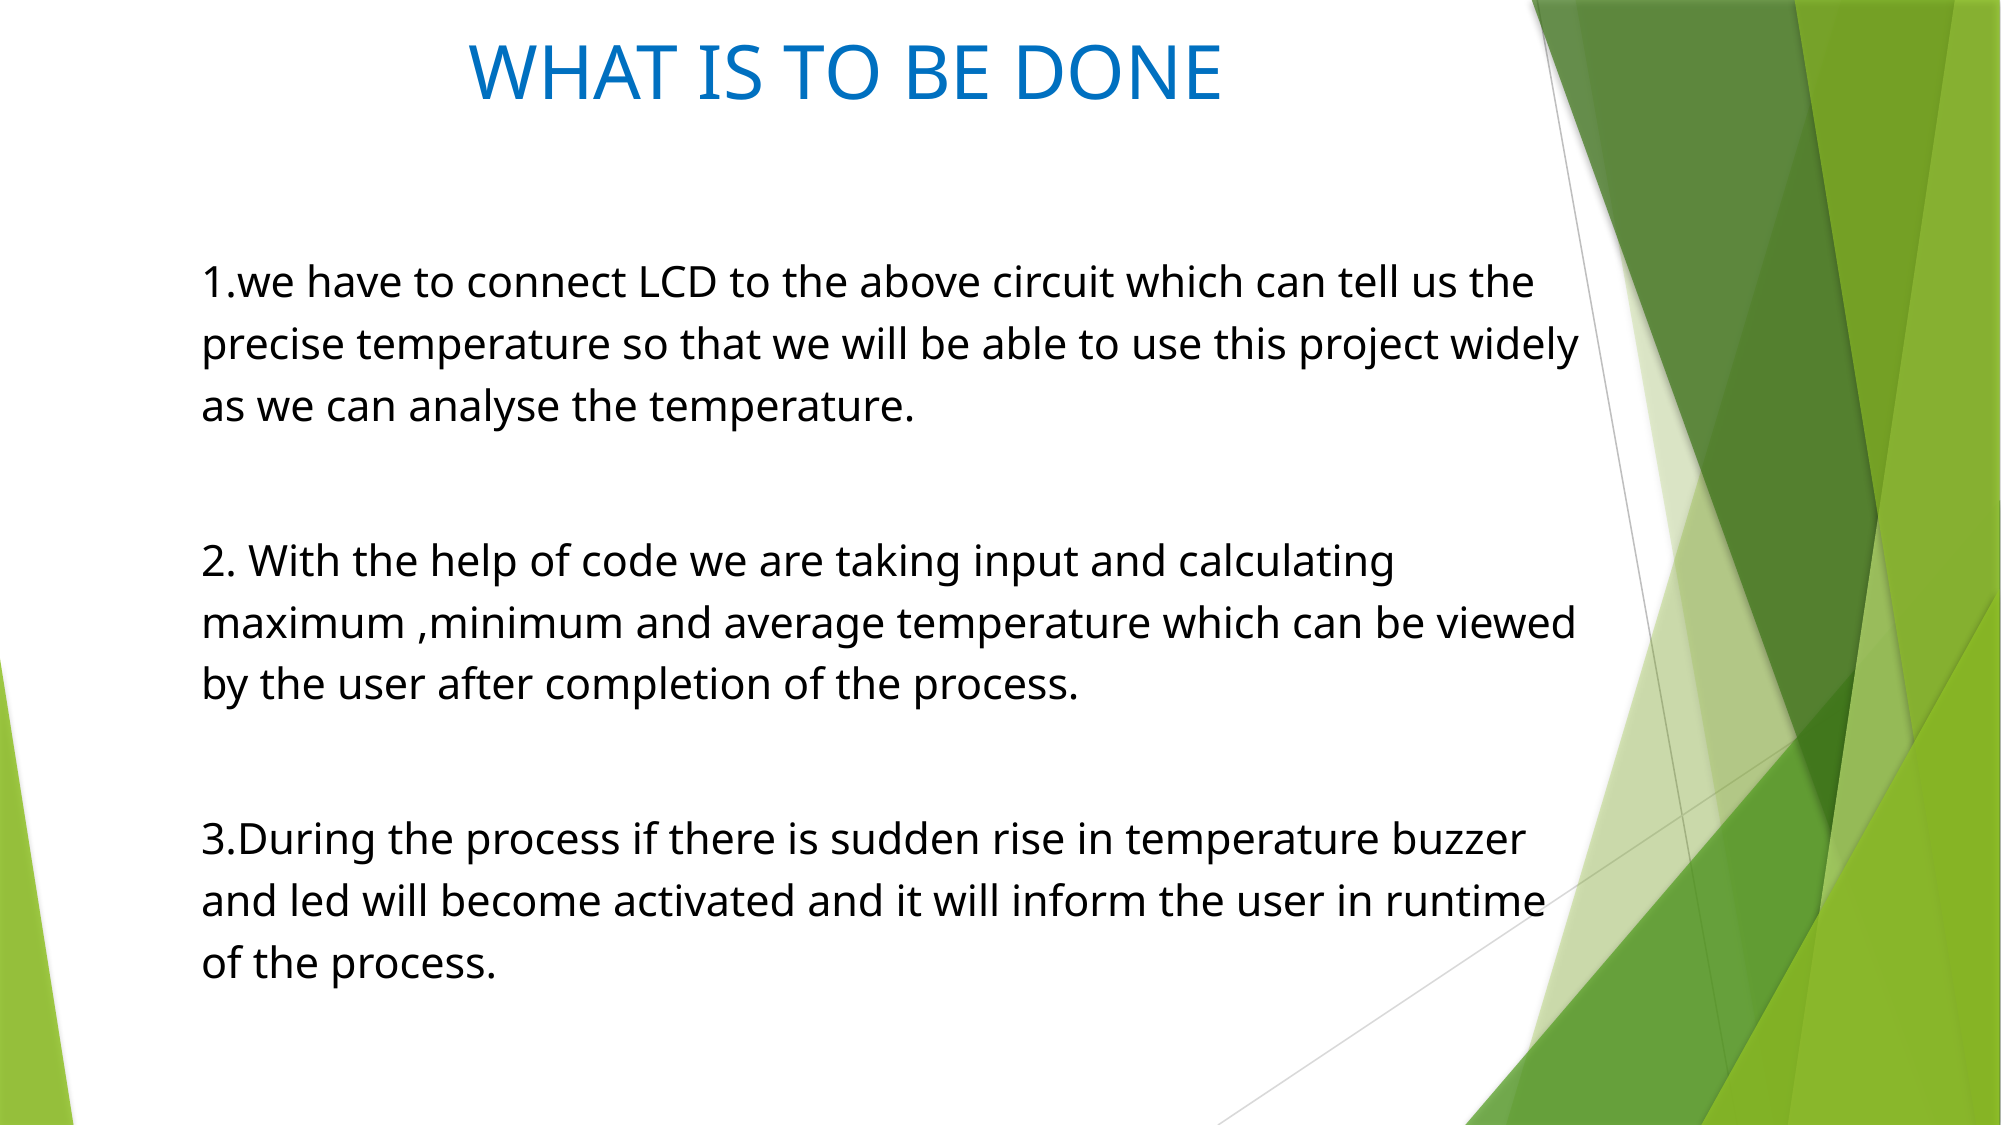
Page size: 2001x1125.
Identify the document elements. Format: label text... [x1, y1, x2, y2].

text_box [161, 212, 1839, 976]
text_box 1.we have to connect LCD to the above circuit which can tell us the precise temperature so that we will be able to use this project widely as we can analyse the temperature. 2. With the help of code we are taking input and calculating maximum ,minimum and average temperature which can be viewed by the user after completion of the process. 3.During the process if there is sudden rise in temperature buzzer and led will become activated and it will inform the user in runtime of the process. [186, 237, 1600, 1001]
text_box What is to be done [219, 27, 1299, 139]
